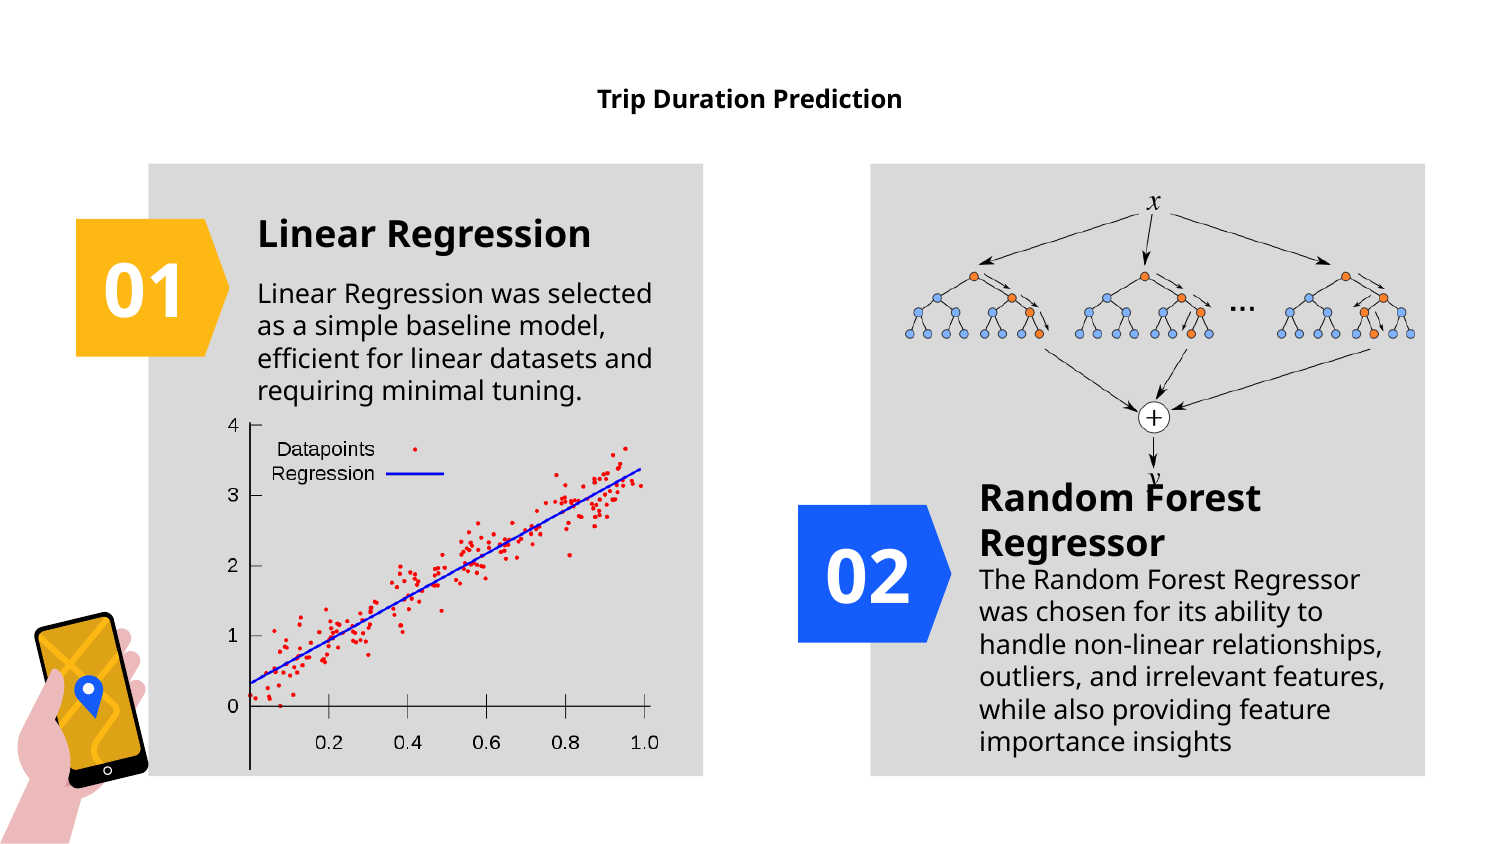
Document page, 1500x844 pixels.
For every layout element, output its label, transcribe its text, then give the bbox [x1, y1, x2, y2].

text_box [75, 205, 689, 362]
picture [192, 401, 680, 792]
text_box [870, 163, 1426, 491]
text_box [797, 491, 1426, 648]
title Trip Duration Prediction [75, 67, 1425, 129]
picture [905, 196, 1415, 492]
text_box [0, 611, 149, 844]
text_box [870, 654, 1426, 777]
text_box [148, 163, 704, 777]
